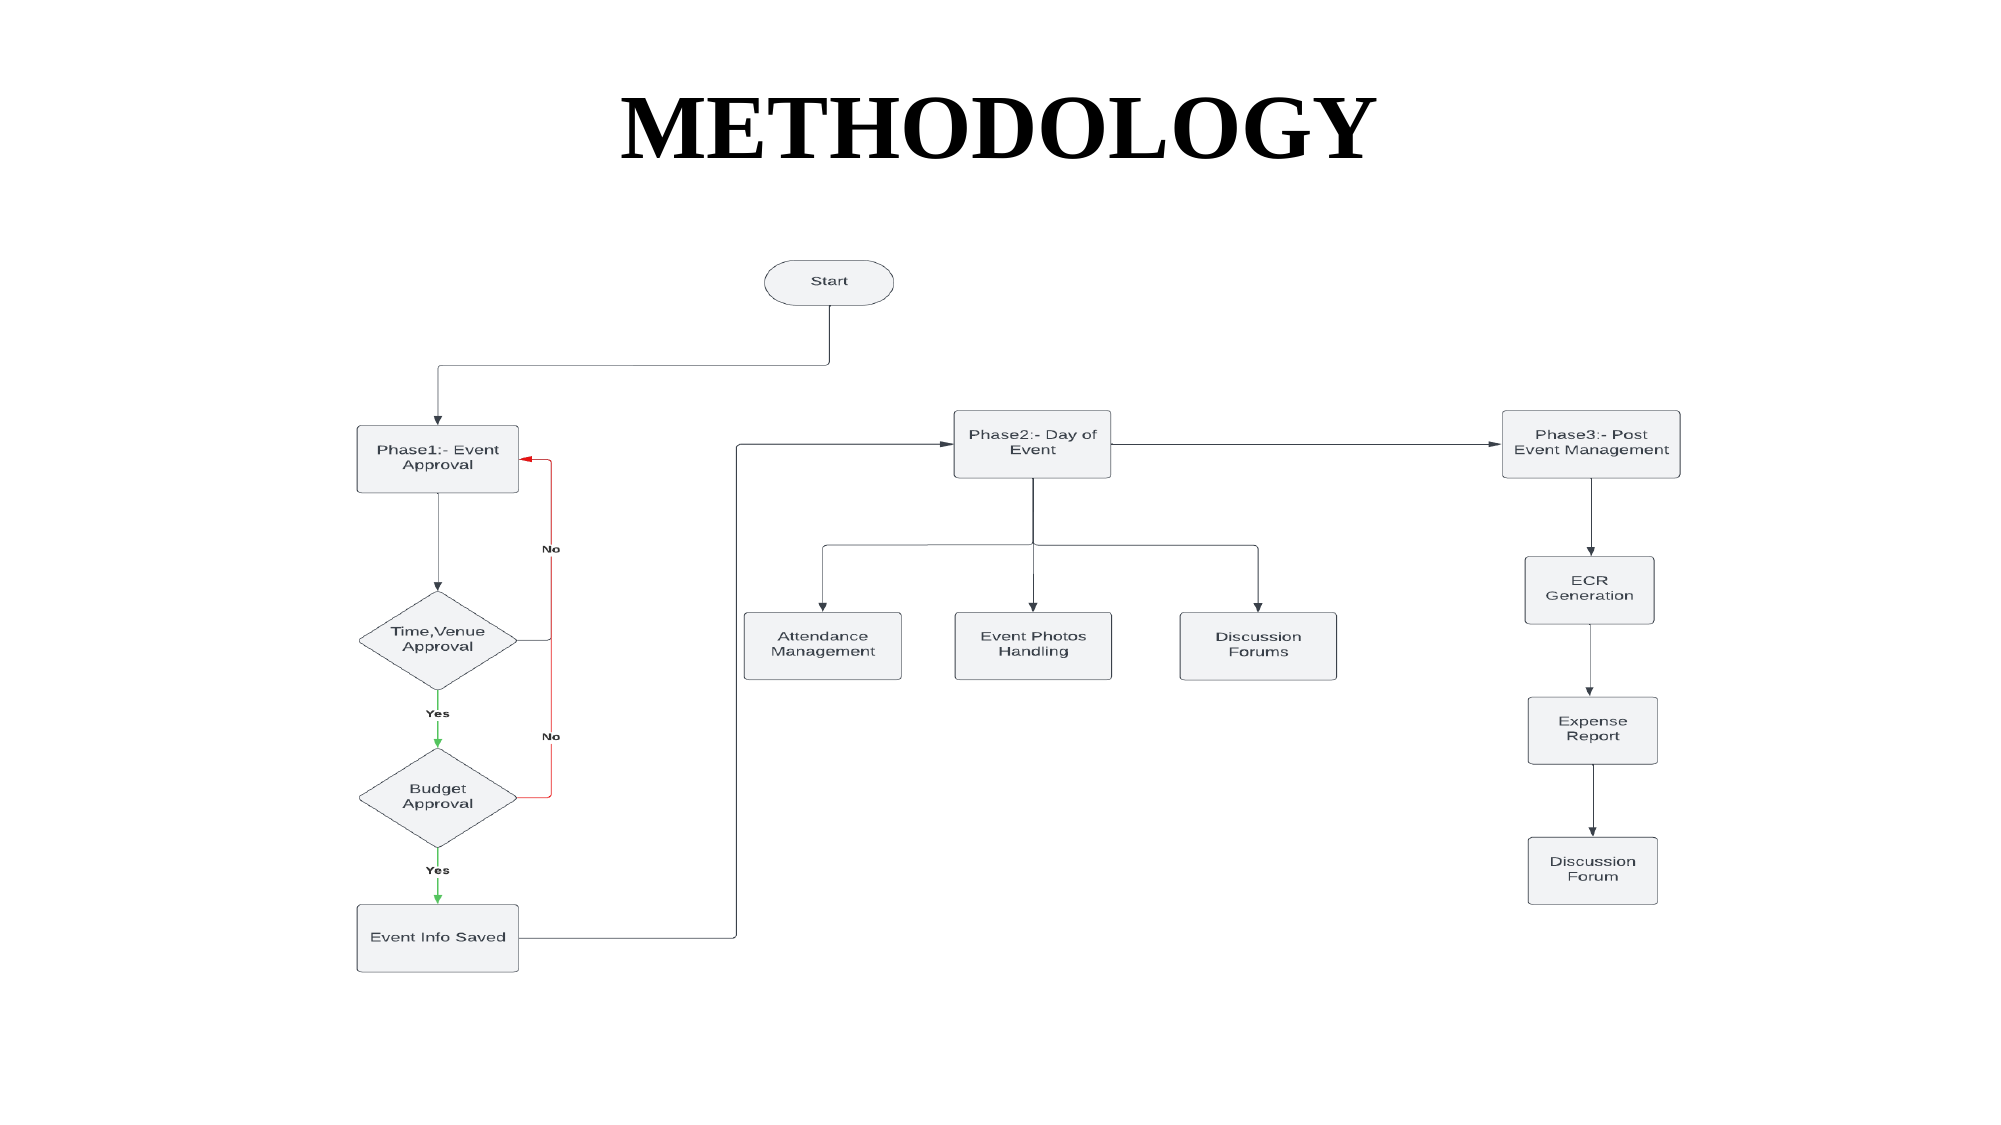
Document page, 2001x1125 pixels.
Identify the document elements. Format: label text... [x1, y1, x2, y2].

title METHODOLOGY [137, 20, 1863, 238]
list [272, 212, 1728, 1020]
